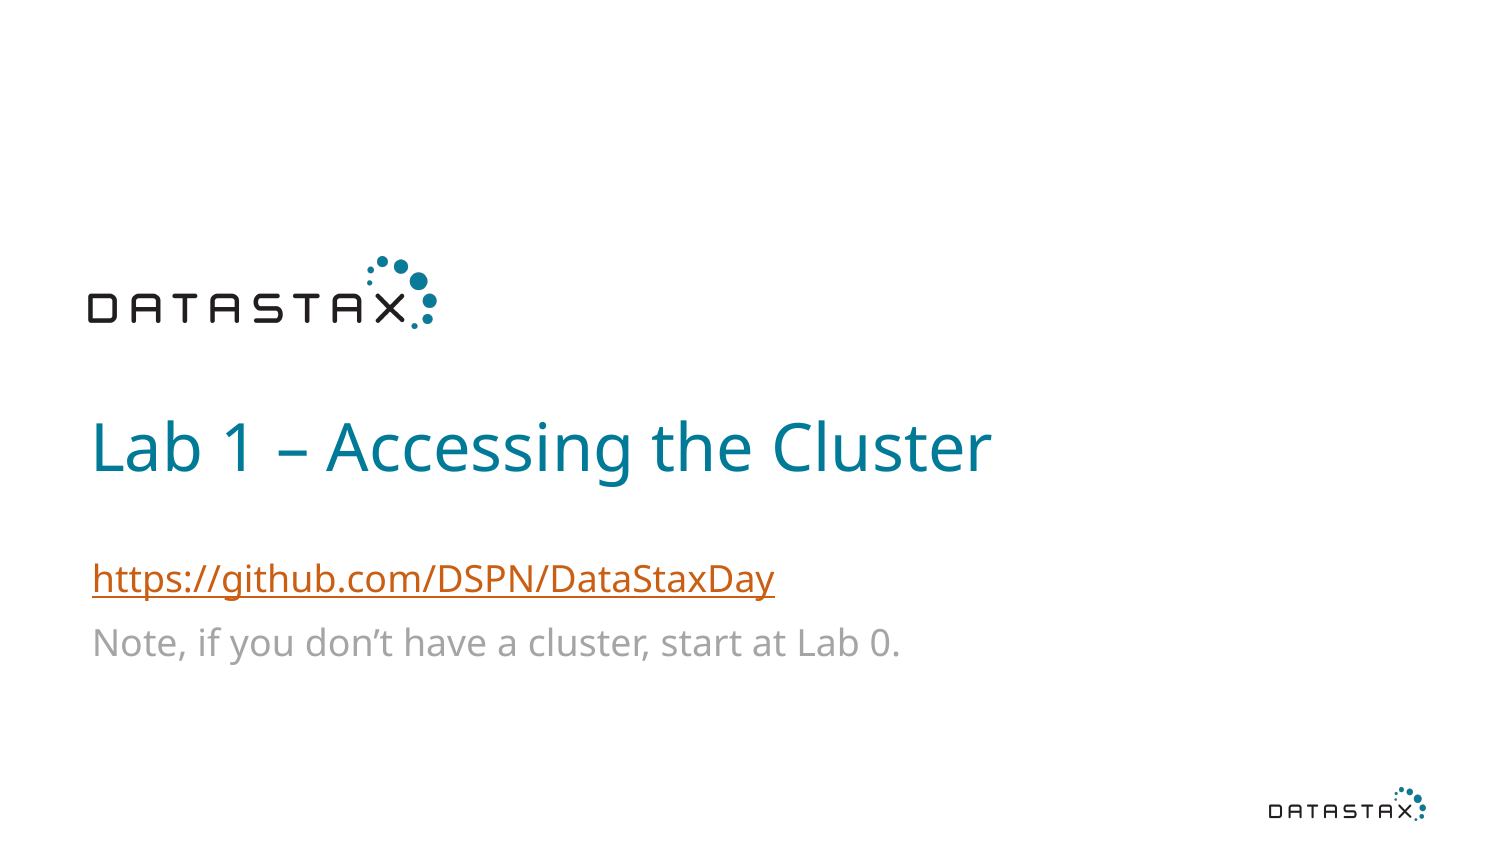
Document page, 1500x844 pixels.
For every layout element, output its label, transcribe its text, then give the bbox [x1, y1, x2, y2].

picture [88, 256, 437, 329]
title Lab 1 – Accessing the Cluster [75, 374, 1425, 516]
list https://github.com/DSPN/DataStaxDay Note, if you don’t have a cluster, start at Lab 0. [76, 540, 1427, 664]
picture [1269, 787, 1426, 821]
